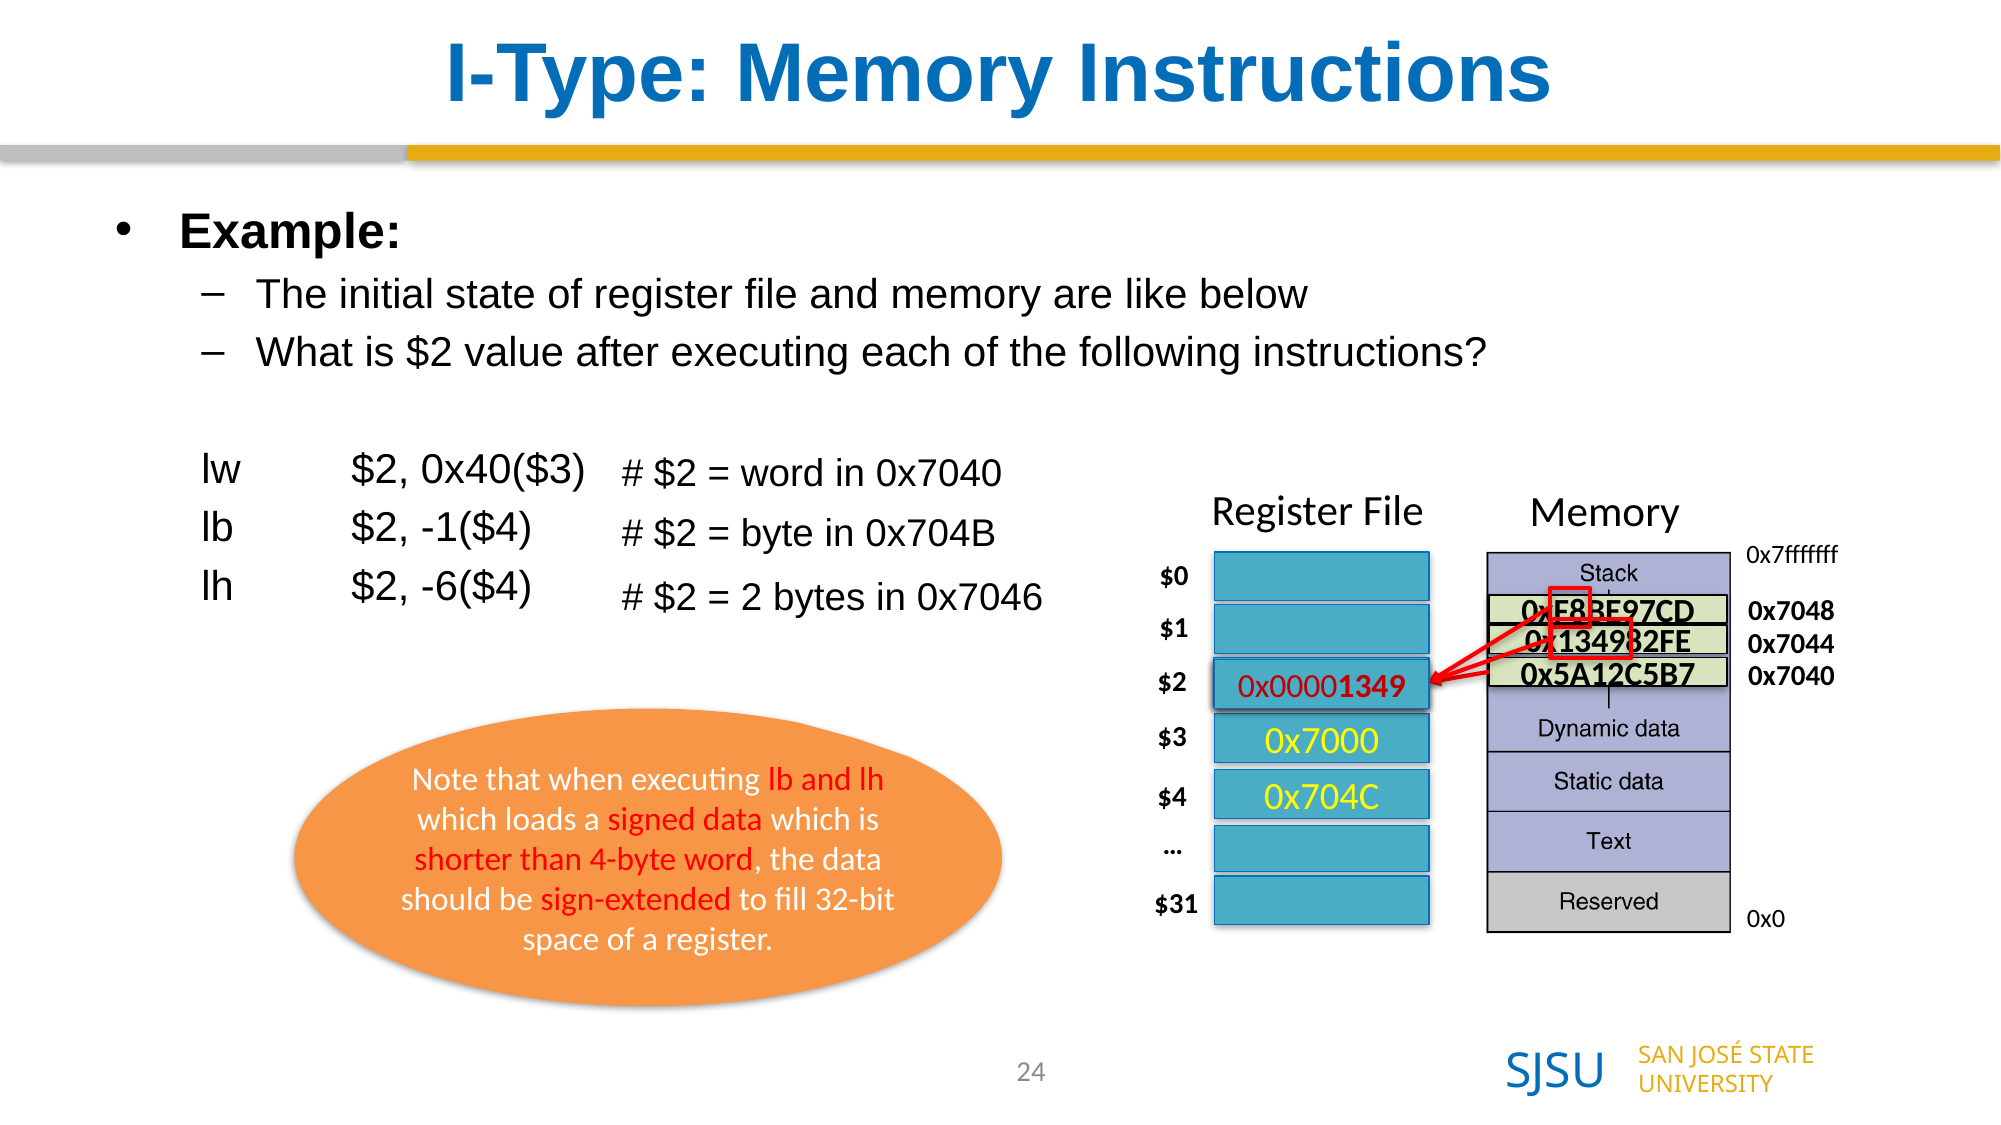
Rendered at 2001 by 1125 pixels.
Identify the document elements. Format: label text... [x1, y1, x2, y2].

text_box 0x7fffffff [1731, 529, 1854, 577]
text_box 0x7048 [1737, 584, 1851, 634]
text_box Memory [1514, 476, 1695, 543]
text_box [1214, 875, 1430, 925]
title I-Type: Memory Instructions [99, 11, 1900, 126]
text_box $2 [1142, 655, 1203, 705]
text_box Register File [1196, 474, 1440, 542]
text_box … [1147, 818, 1199, 868]
list Example: The initial state of register file and memory are like below What is $2 value after executing each of the following instructions? lw $2, 0x40($3) lb $2, -1($4) lh $2, -6($4) [99, 190, 1900, 1005]
text_box $1 [1144, 601, 1204, 651]
slide_number 24 [797, 1040, 1265, 1100]
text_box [1427, 607, 1550, 638]
text_box # $2 = byte in 0x704B [607, 500, 1023, 562]
text_box $31 [1139, 877, 1210, 928]
text_box [1214, 551, 1430, 601]
text_box $0 [1144, 548, 1204, 599]
text_box Note that when executing lb and lh which loads a signed data which is shorter than 4-byte word, the data should be sign-extended to fill 32-bit space of a register. [292, 706, 1005, 1009]
text_box # $2 = 2 bytes in 0x7046 [607, 564, 1059, 626]
text_box 0x00001349 [1214, 659, 1430, 709]
text_box $4 [1142, 770, 1203, 820]
text_box [1214, 825, 1430, 872]
text_box 0x0 [1736, 893, 1801, 940]
text_box $3 [1142, 710, 1203, 760]
text_box 0x7044 [1737, 634, 1850, 667]
text_box 0x7040 [1737, 649, 1851, 699]
text_box 0x704C [1214, 769, 1430, 819]
text_box # $2 = word in 0x7040 [607, 440, 1029, 502]
text_box 0x7000 [1214, 716, 1430, 763]
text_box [1427, 638, 1551, 683]
text_box [1214, 604, 1430, 654]
picture [1483, 549, 1731, 938]
